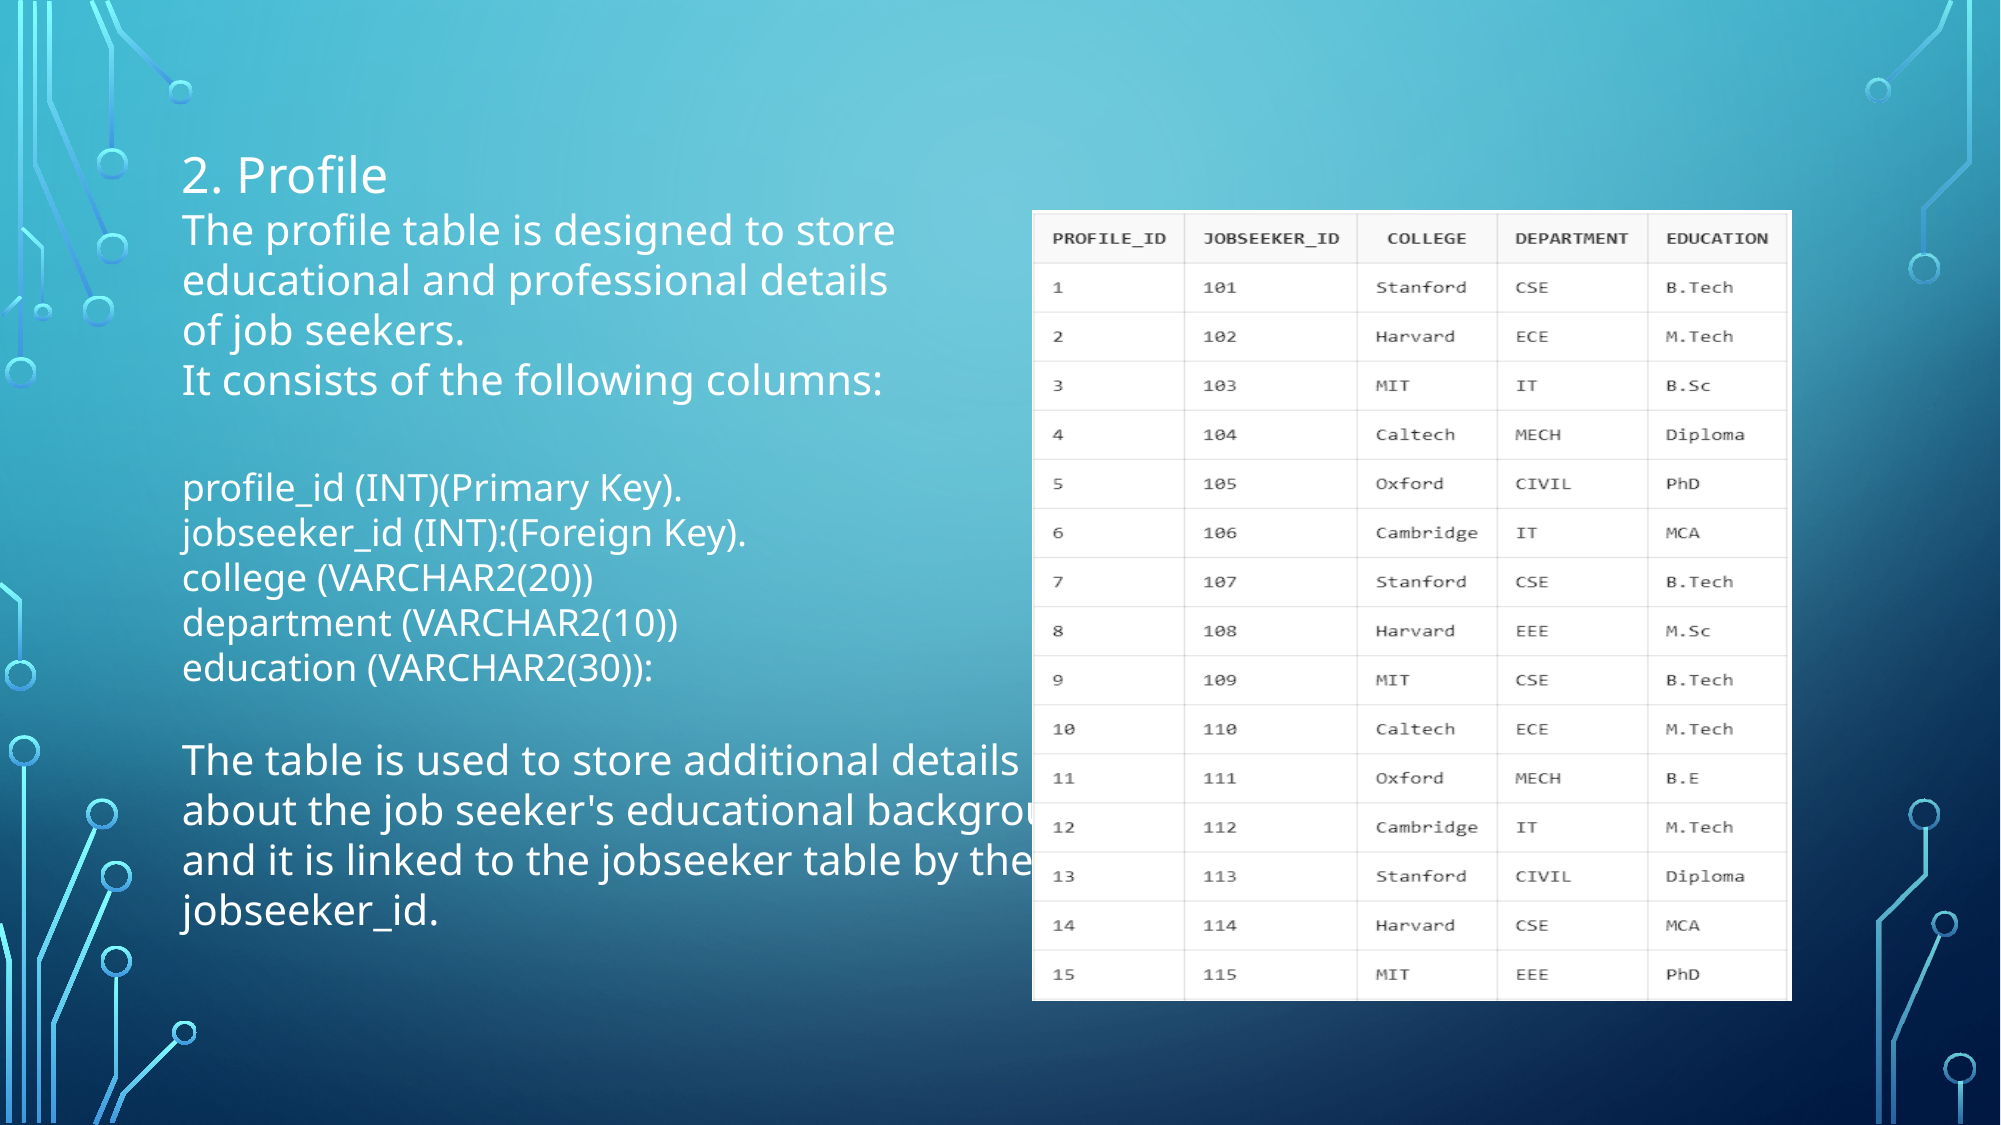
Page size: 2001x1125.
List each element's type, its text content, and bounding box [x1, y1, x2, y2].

picture [1032, 210, 1793, 1002]
list 2. Profile The profile table is designed to store educational and professional details of job seekers. It consists of the following columns: profile_id (INT)(Primary Key). jobseeker_id (INT):(Foreign Key). college (VARCHAR2(20)) department (VARCHAR2(10)) education (VARCHAR2(30)): The table is used to store additional details about the job seeker's educational background, and it is linked to the jobseeker table by the jobseeker_id. [166, 124, 1792, 979]
